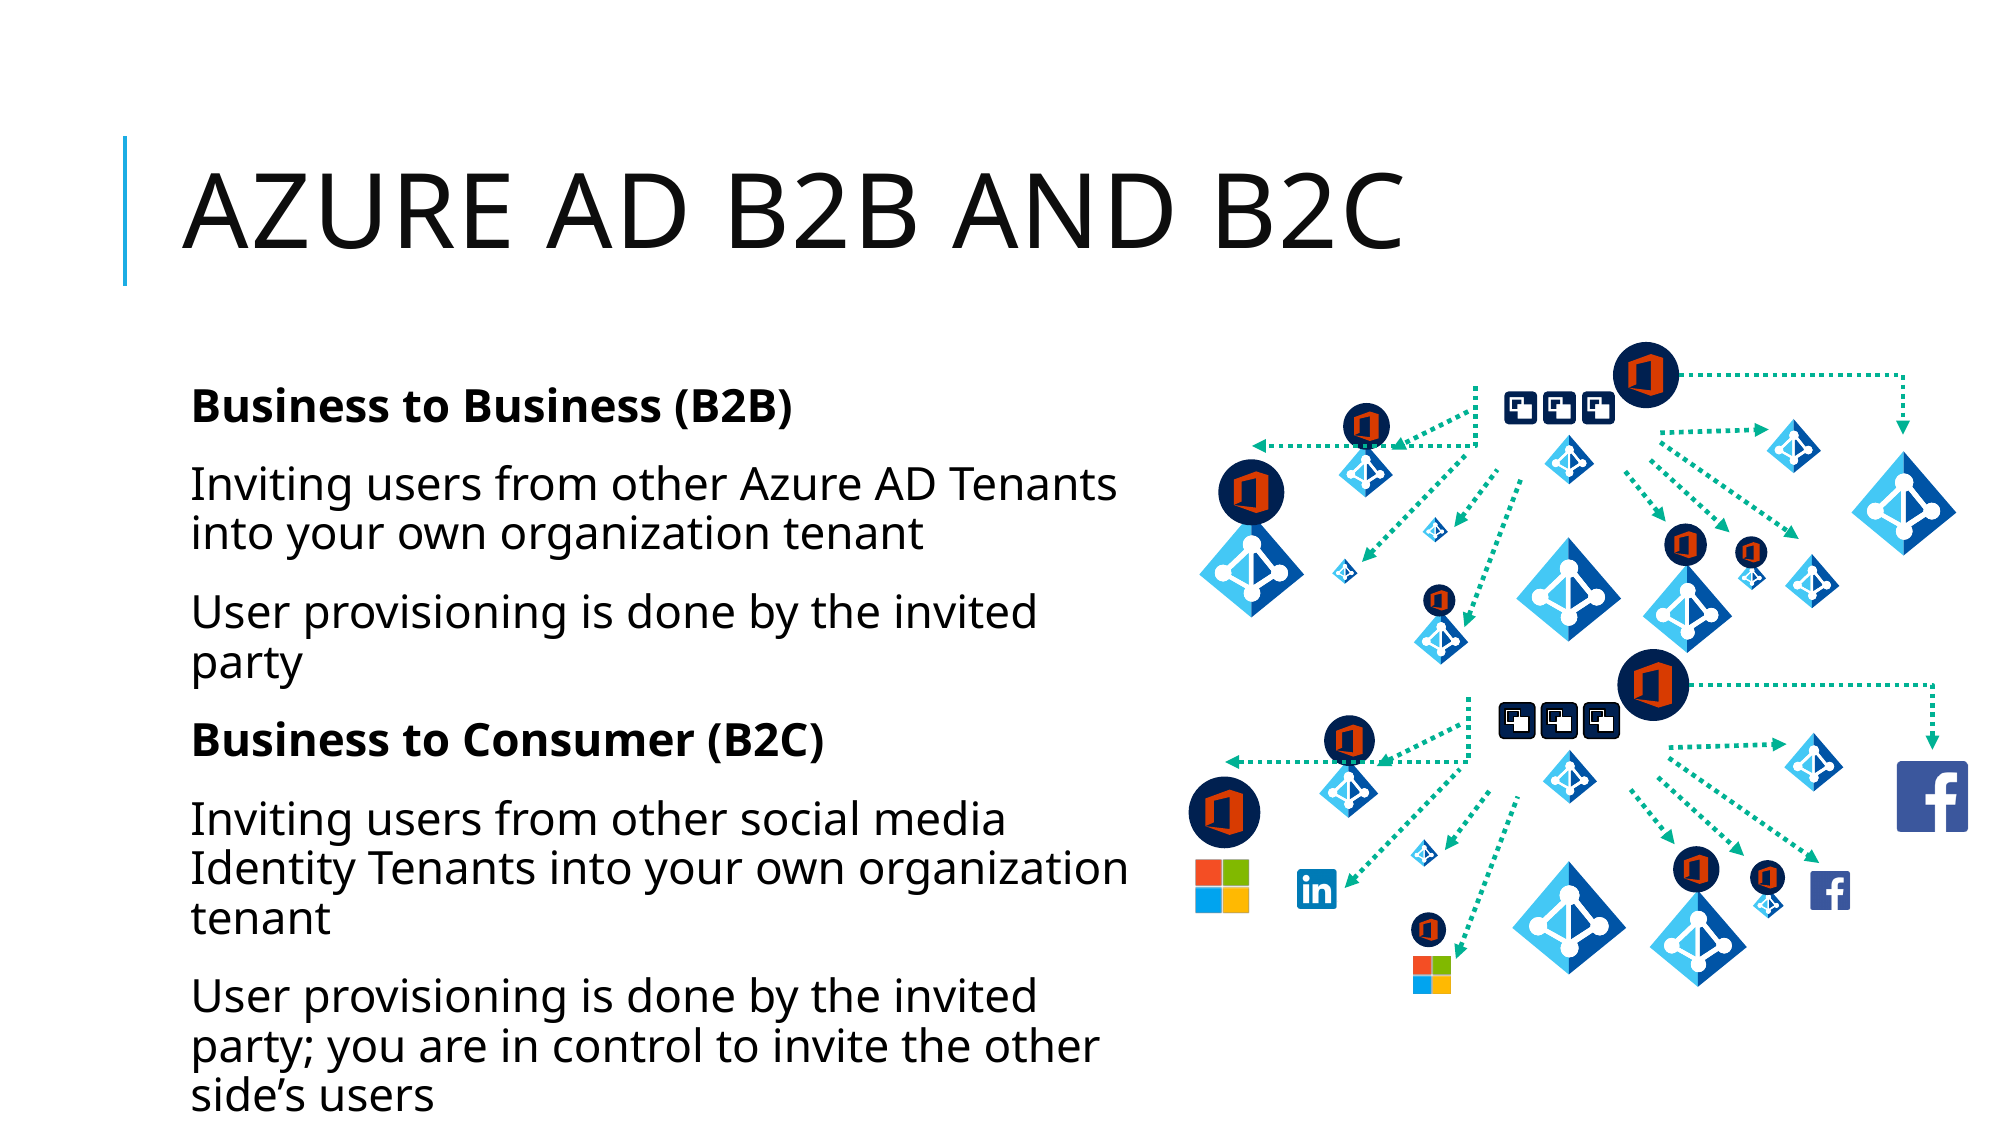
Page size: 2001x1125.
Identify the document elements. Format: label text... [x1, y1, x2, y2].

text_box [1188, 648, 1986, 997]
title Azure AD B2B and B2C [168, 96, 1763, 342]
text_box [1189, 341, 1967, 644]
list Business to Business (B2B) Inviting users from other Azure AD Tenants into your own organization tenant User provisioning is done by the invited party Business to Consumer (B2C) Inviting users from other social media Identity Tenants into your own organization tenant User provisioning is done by the invited party; you are in control to invite the other side’s users [168, 375, 1172, 1035]
